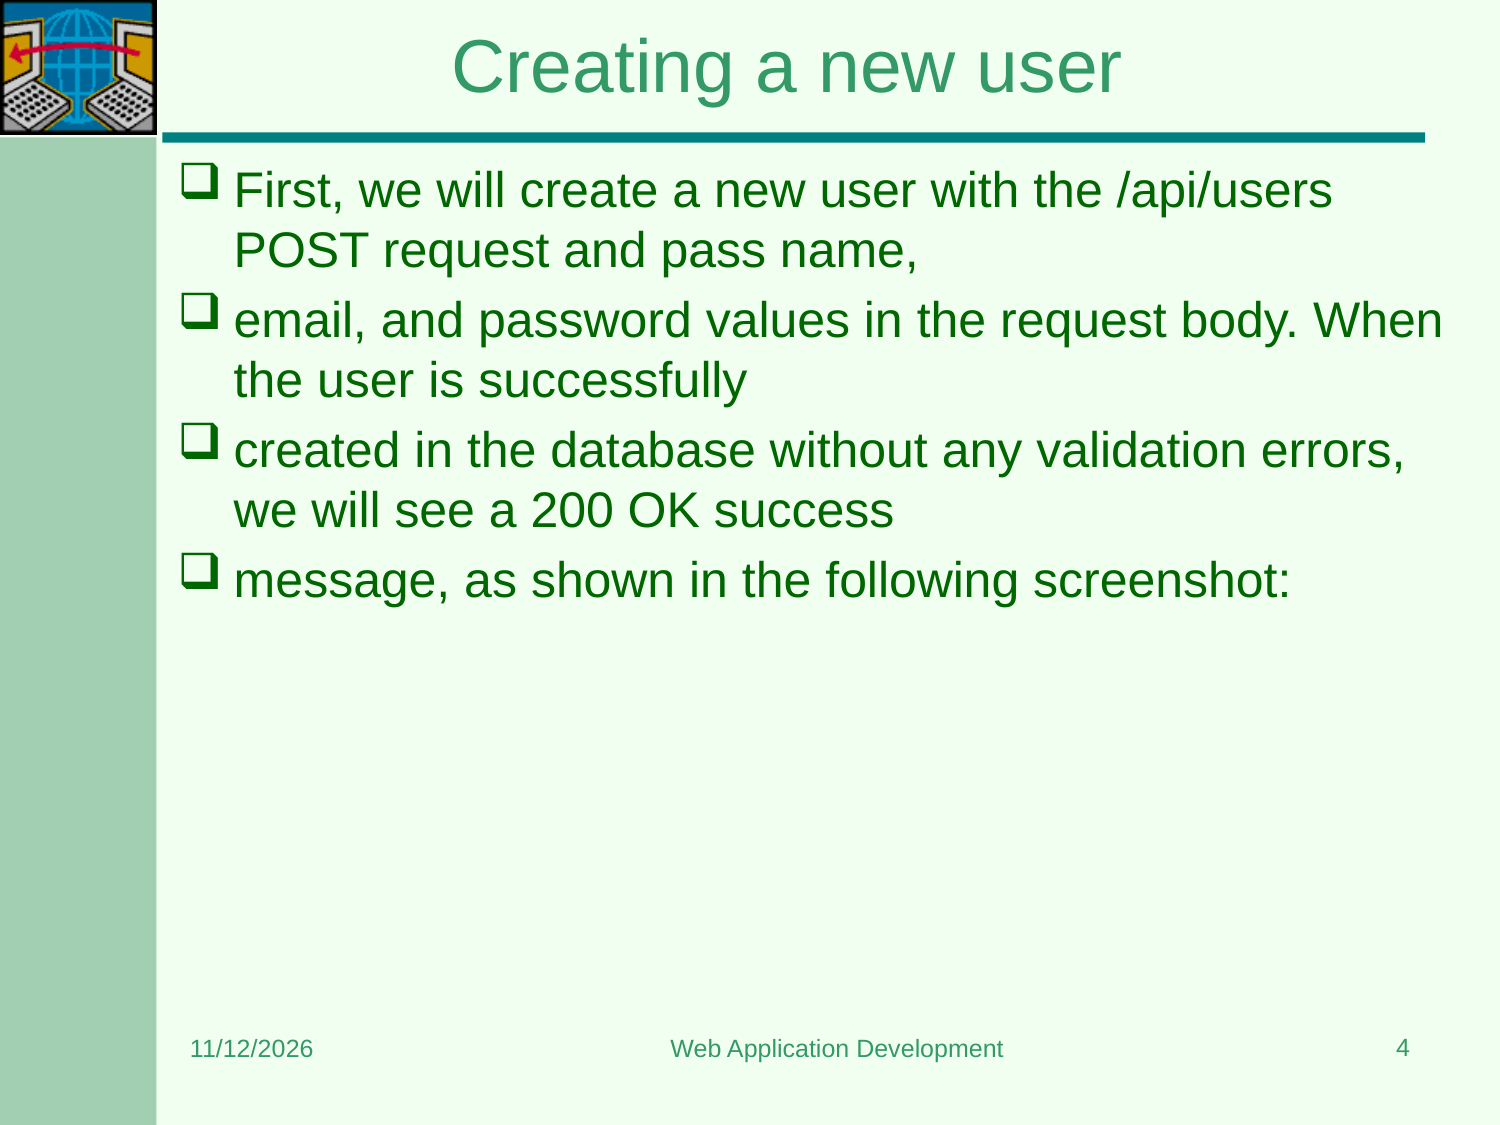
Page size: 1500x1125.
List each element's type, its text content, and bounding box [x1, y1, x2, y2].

list First, we will create a new user with the /api/users POST request and pass name, email, and password values in the request body. When the user is successfully created in the database without any validation errors, we will see a 200 OK success message, as shown in the following screenshot: [162, 149, 1488, 1013]
picture [0, 0, 157, 135]
title Creating a new user [150, 0, 1425, 125]
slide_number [174, 1024, 438, 1104]
footer Web Application Development [462, 1024, 1213, 1104]
slide_number 4 [1237, 1024, 1426, 1103]
